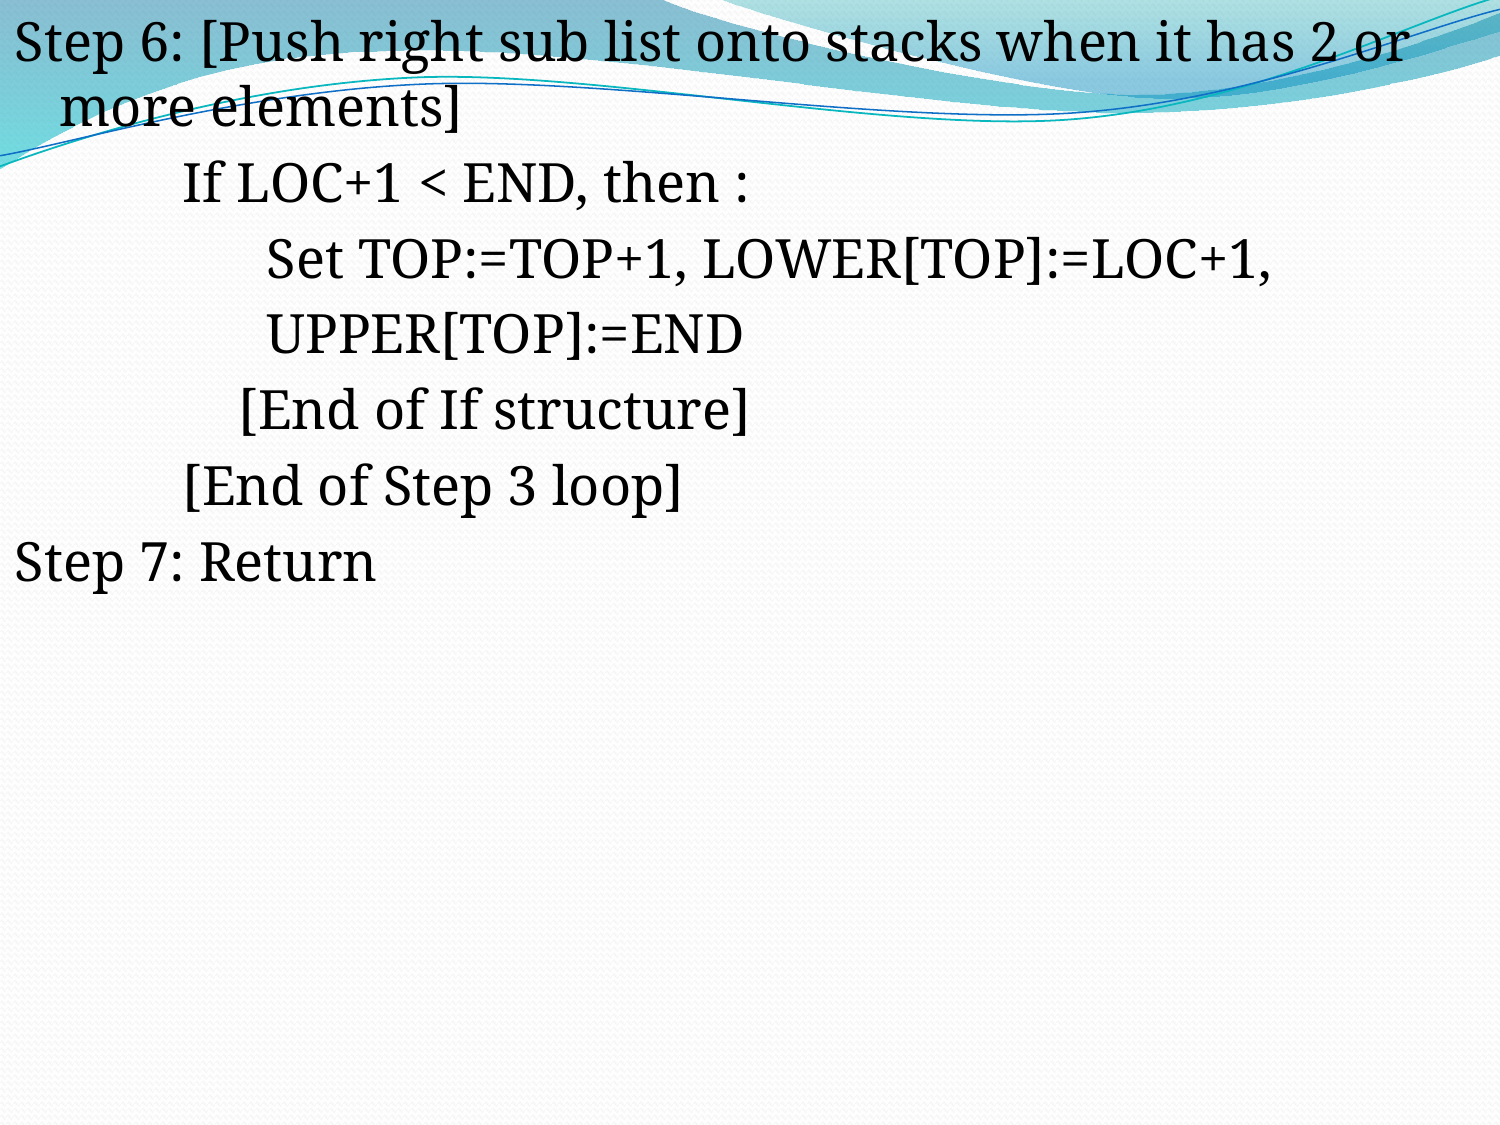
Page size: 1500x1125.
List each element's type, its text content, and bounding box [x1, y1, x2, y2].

list Step 6: [Push right sub list onto stacks when it has 2 or more elements] If LOC+1 < END, then : Set TOP:=TOP+1, LOWER[TOP]:=LOC+1, UPPER[TOP]:=END [End of If structure] [End of Step 3 loop] Step 7: Return [0, 0, 1500, 1125]
